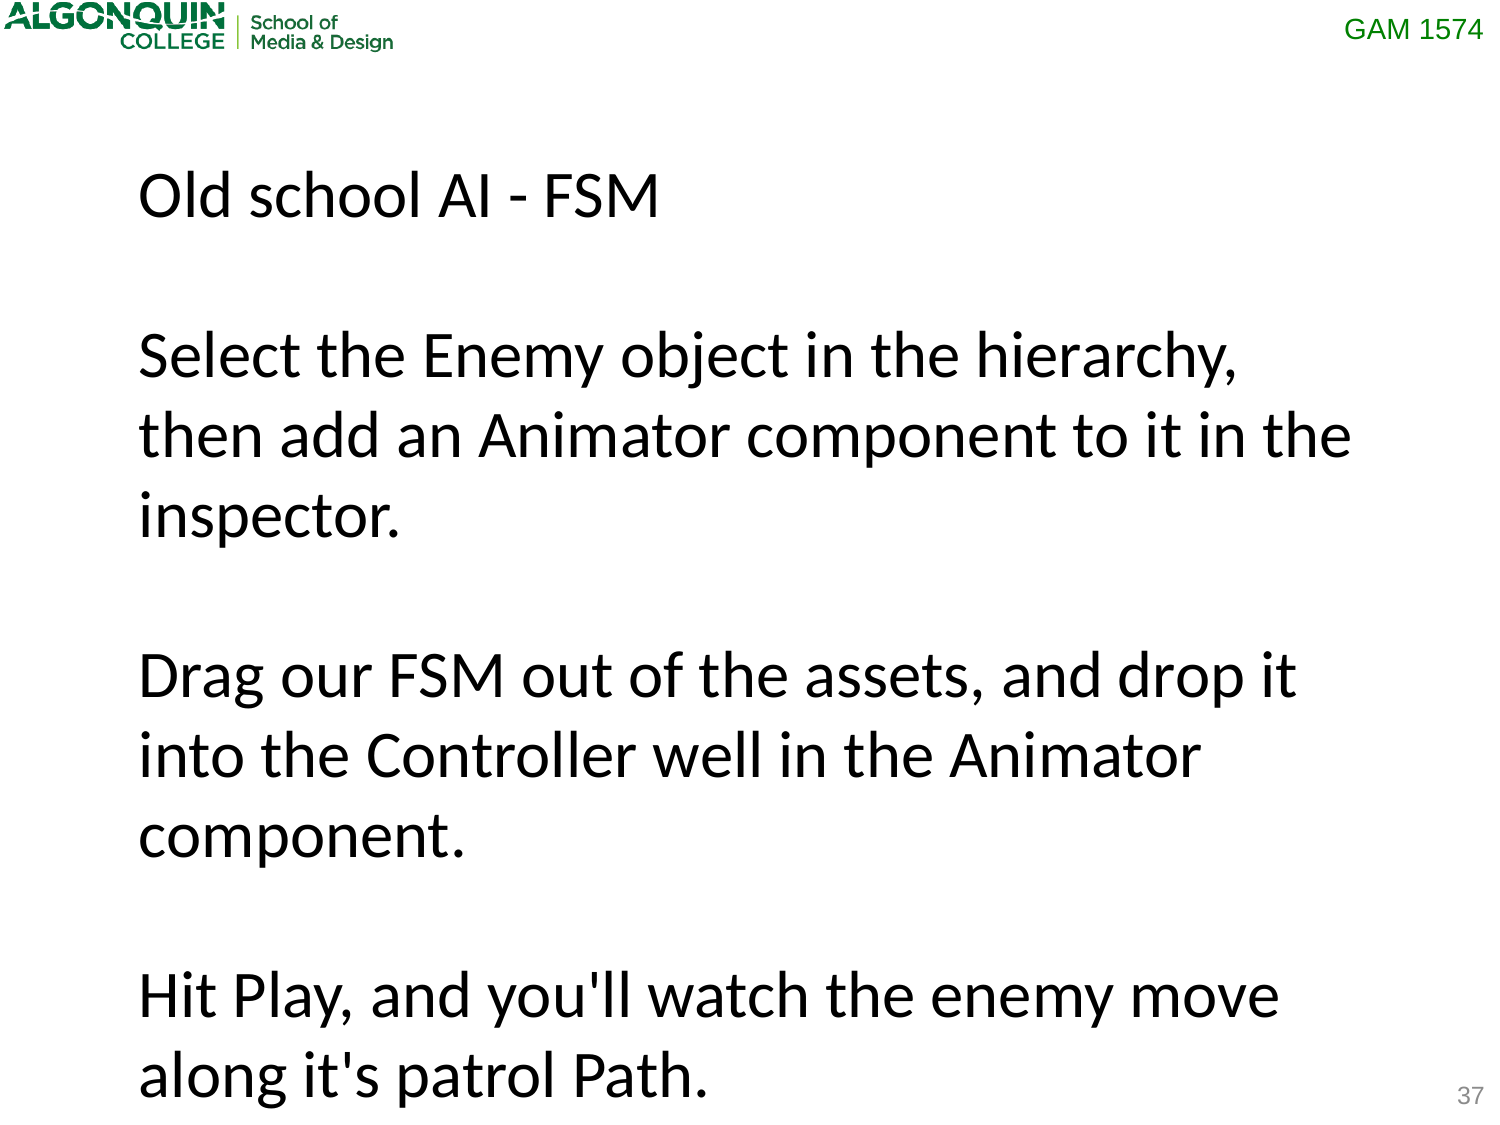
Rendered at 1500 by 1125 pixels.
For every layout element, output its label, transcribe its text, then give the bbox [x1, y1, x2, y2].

text_box Old school AI - FSM Select the Enemy object in the hierarchy, then add an Animator component to it in the inspector. Drag our FSM out of the assets, and drop it into the Controller well in the Animator component. Hit Play, and you'll watch the enemy move along it's patrol Path. [124, 143, 1376, 1118]
picture [0, 0, 399, 54]
slide_number 37 [1149, 1065, 1500, 1125]
